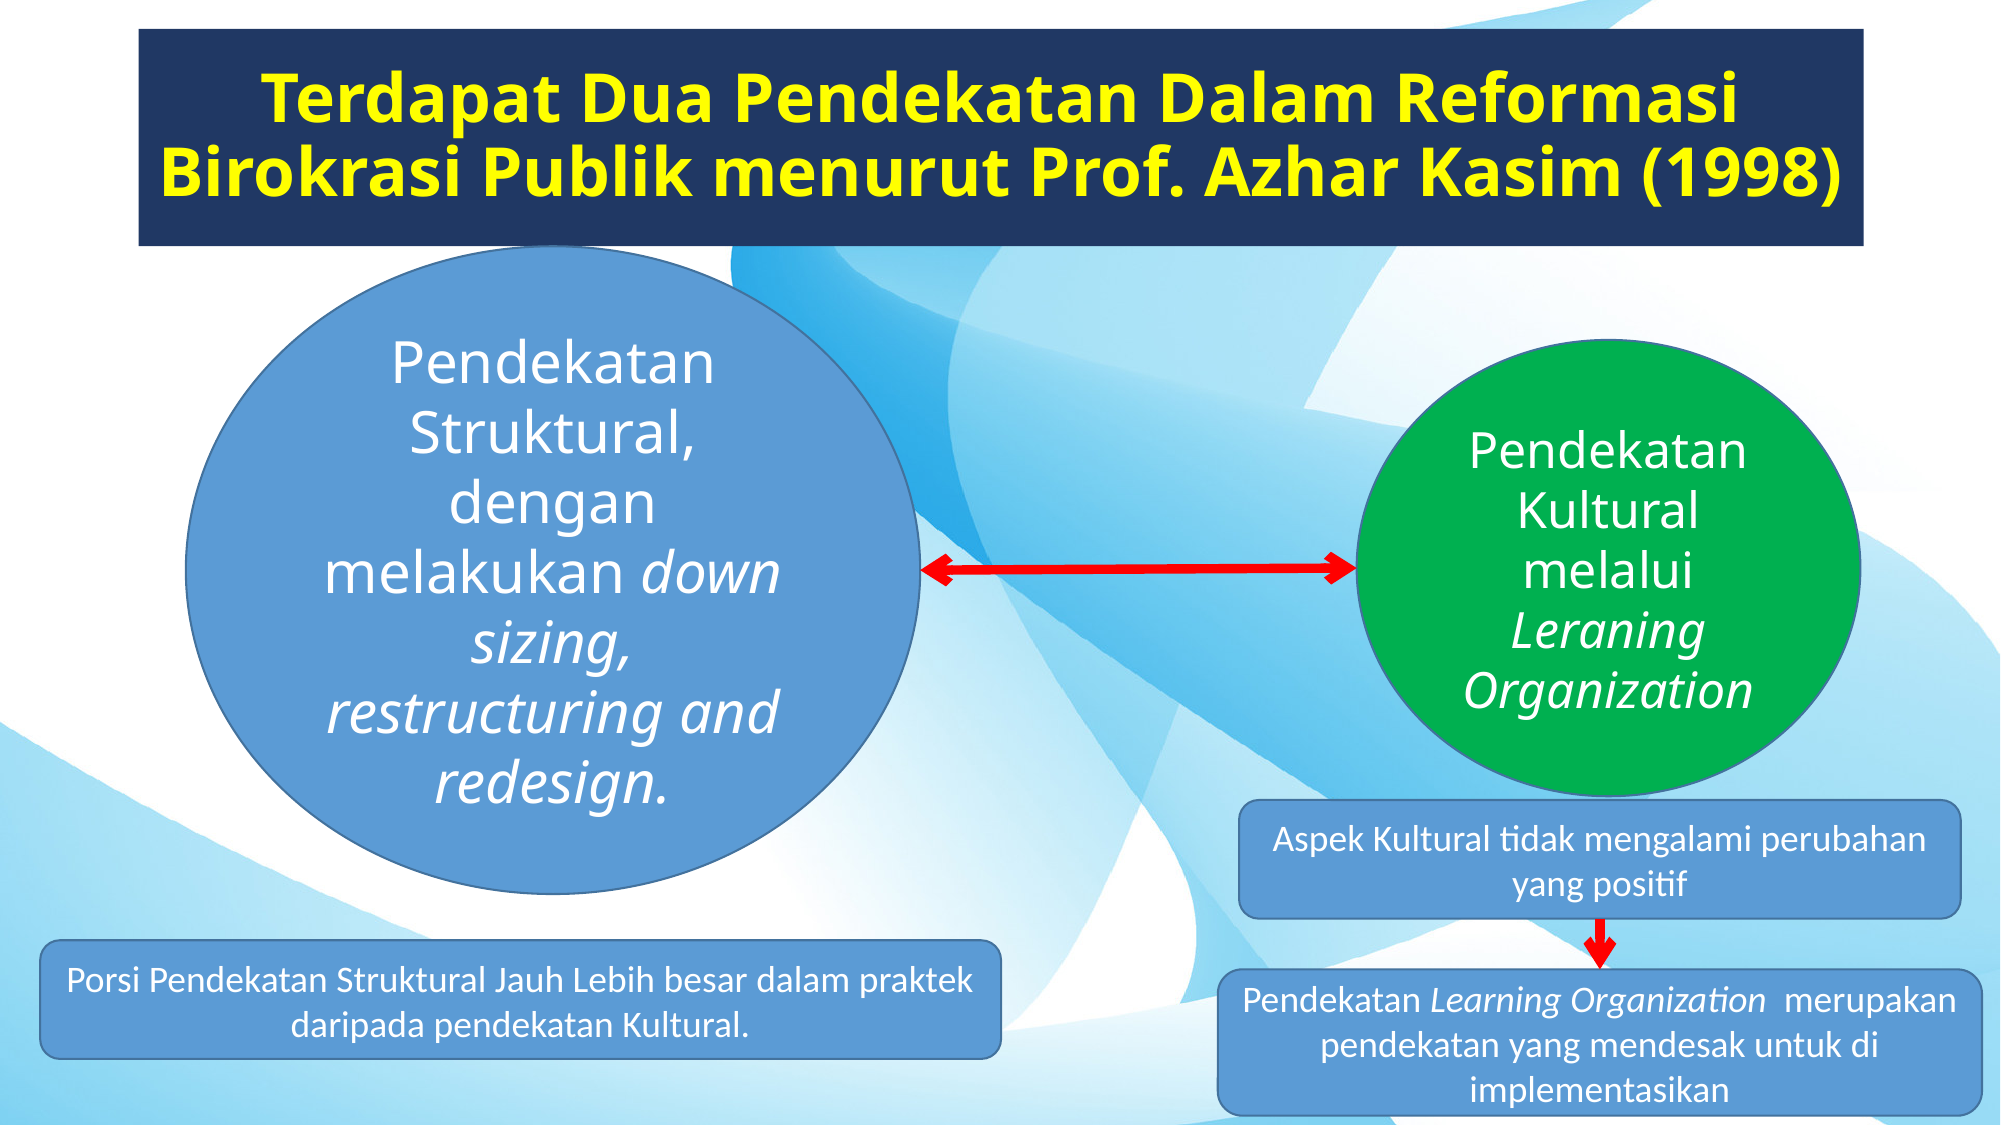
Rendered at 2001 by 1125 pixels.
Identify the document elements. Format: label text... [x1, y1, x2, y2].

text_box Porsi Pendekatan Struktural Jauh Lebih besar dalam praktek daripada pendekatan Kultural. [39, 939, 1003, 1060]
picture [0, 0, 2001, 1125]
title Terdapat Dua Pendekatan Dalam Reformasi Birokrasi Publik menurut Prof. Azhar Kasim (1998) [138, 28, 1864, 247]
text_box Aspek Kultural tidak mengalami perubahan yang positif [1238, 798, 1962, 920]
text_box Pendekatan Struktural, dengan melakukan down sizing, restructuring and redesign. [184, 245, 922, 896]
text_box Pendekatan Learning Organization merupakan pendekatan yang mendesak untuk di implementasikan [1216, 968, 1984, 1117]
text_box Pendekatan Kultural melalui Leraning Organization [1355, 338, 1862, 798]
